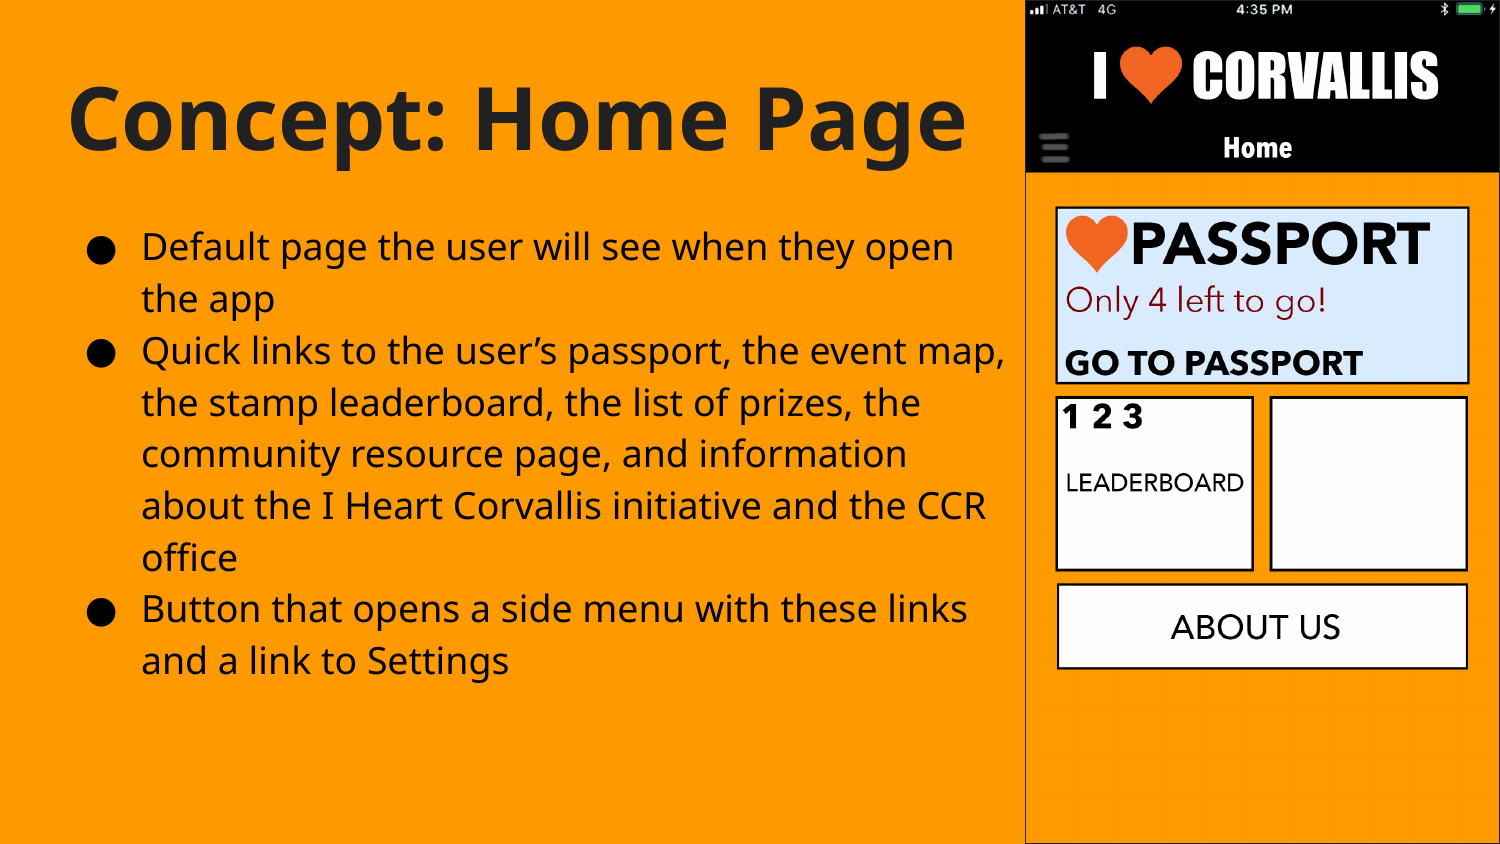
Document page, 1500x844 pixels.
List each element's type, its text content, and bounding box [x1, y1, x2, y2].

list Default page the user will see when they open the app Quick links to the user’s passport, the event map, the stamp leaderboard, the list of prizes, the community resource page, and information about the I Heart Corvallis initiative and the CCR office Button that opens a side menu with these links and a link to Settings [51, 201, 1020, 750]
picture [1025, 0, 1500, 844]
title Concept: Home Page [51, 48, 1020, 180]
